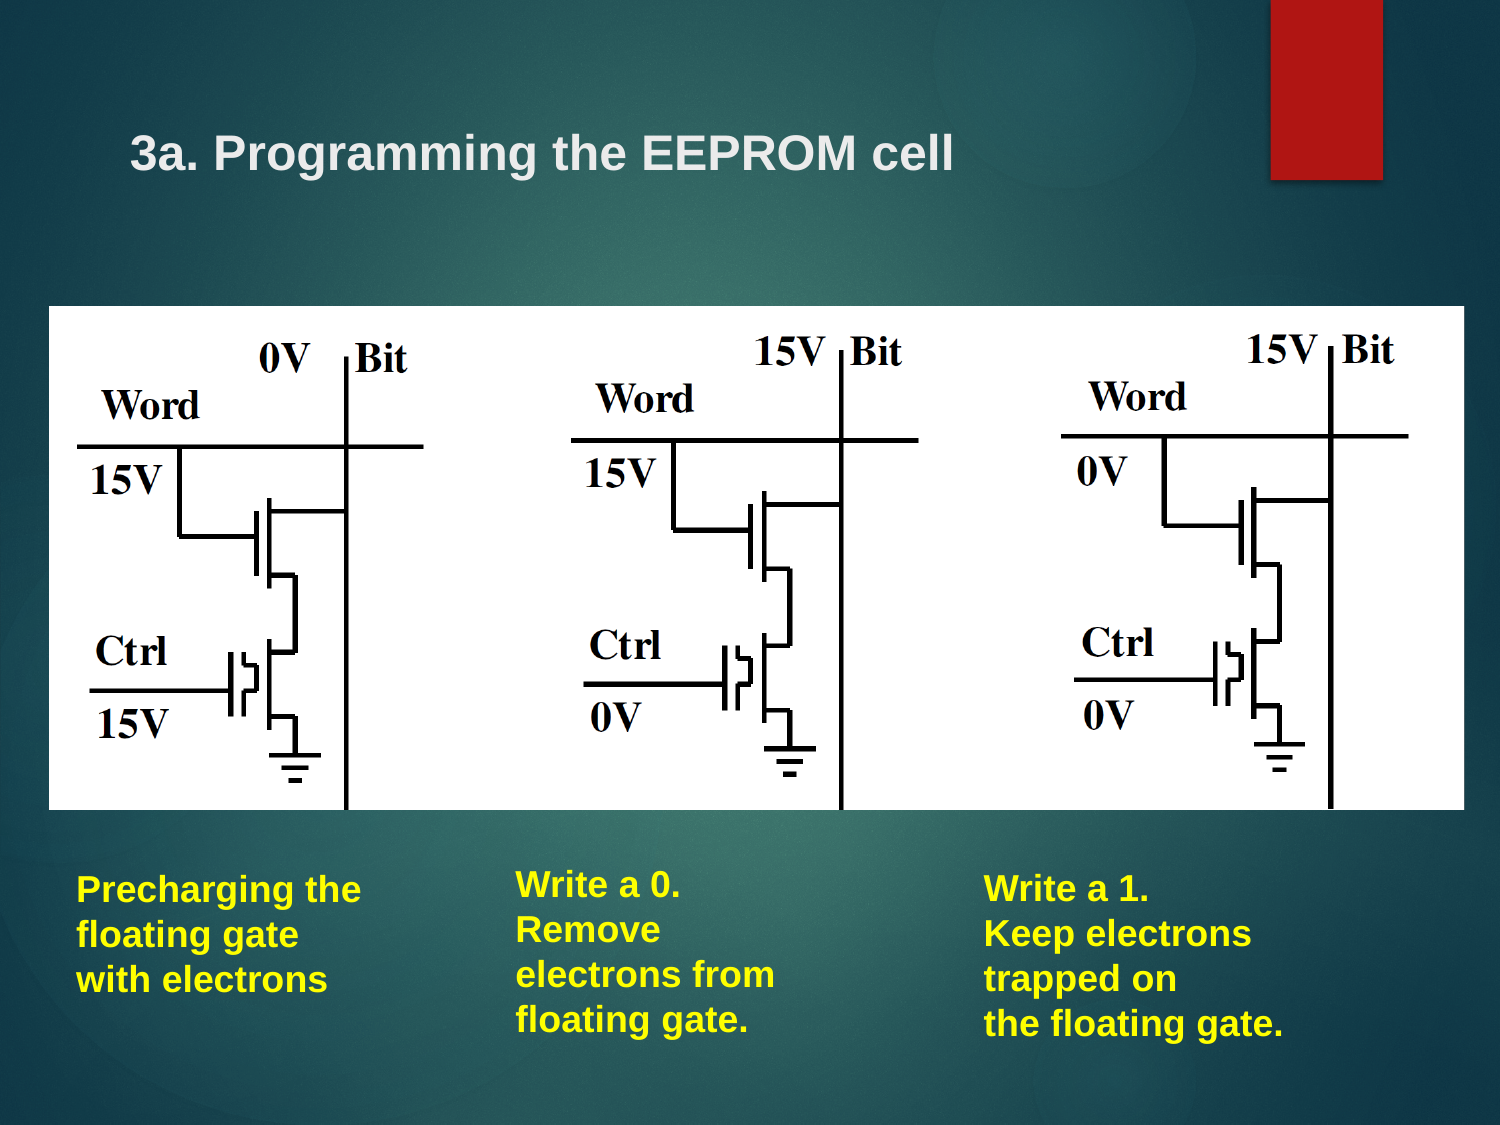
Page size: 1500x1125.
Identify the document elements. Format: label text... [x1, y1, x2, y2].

text_box 3a. Programming the EEPROM cell [114, 113, 1465, 226]
text_box Write a 1. Keep electrons trapped on the floating gate. [968, 856, 1302, 1064]
picture [49, 305, 1465, 810]
text_box Precharging the floating gate with electrons [61, 857, 394, 1064]
text_box Write a 0. Remove electrons from floating gate. [500, 852, 833, 1059]
